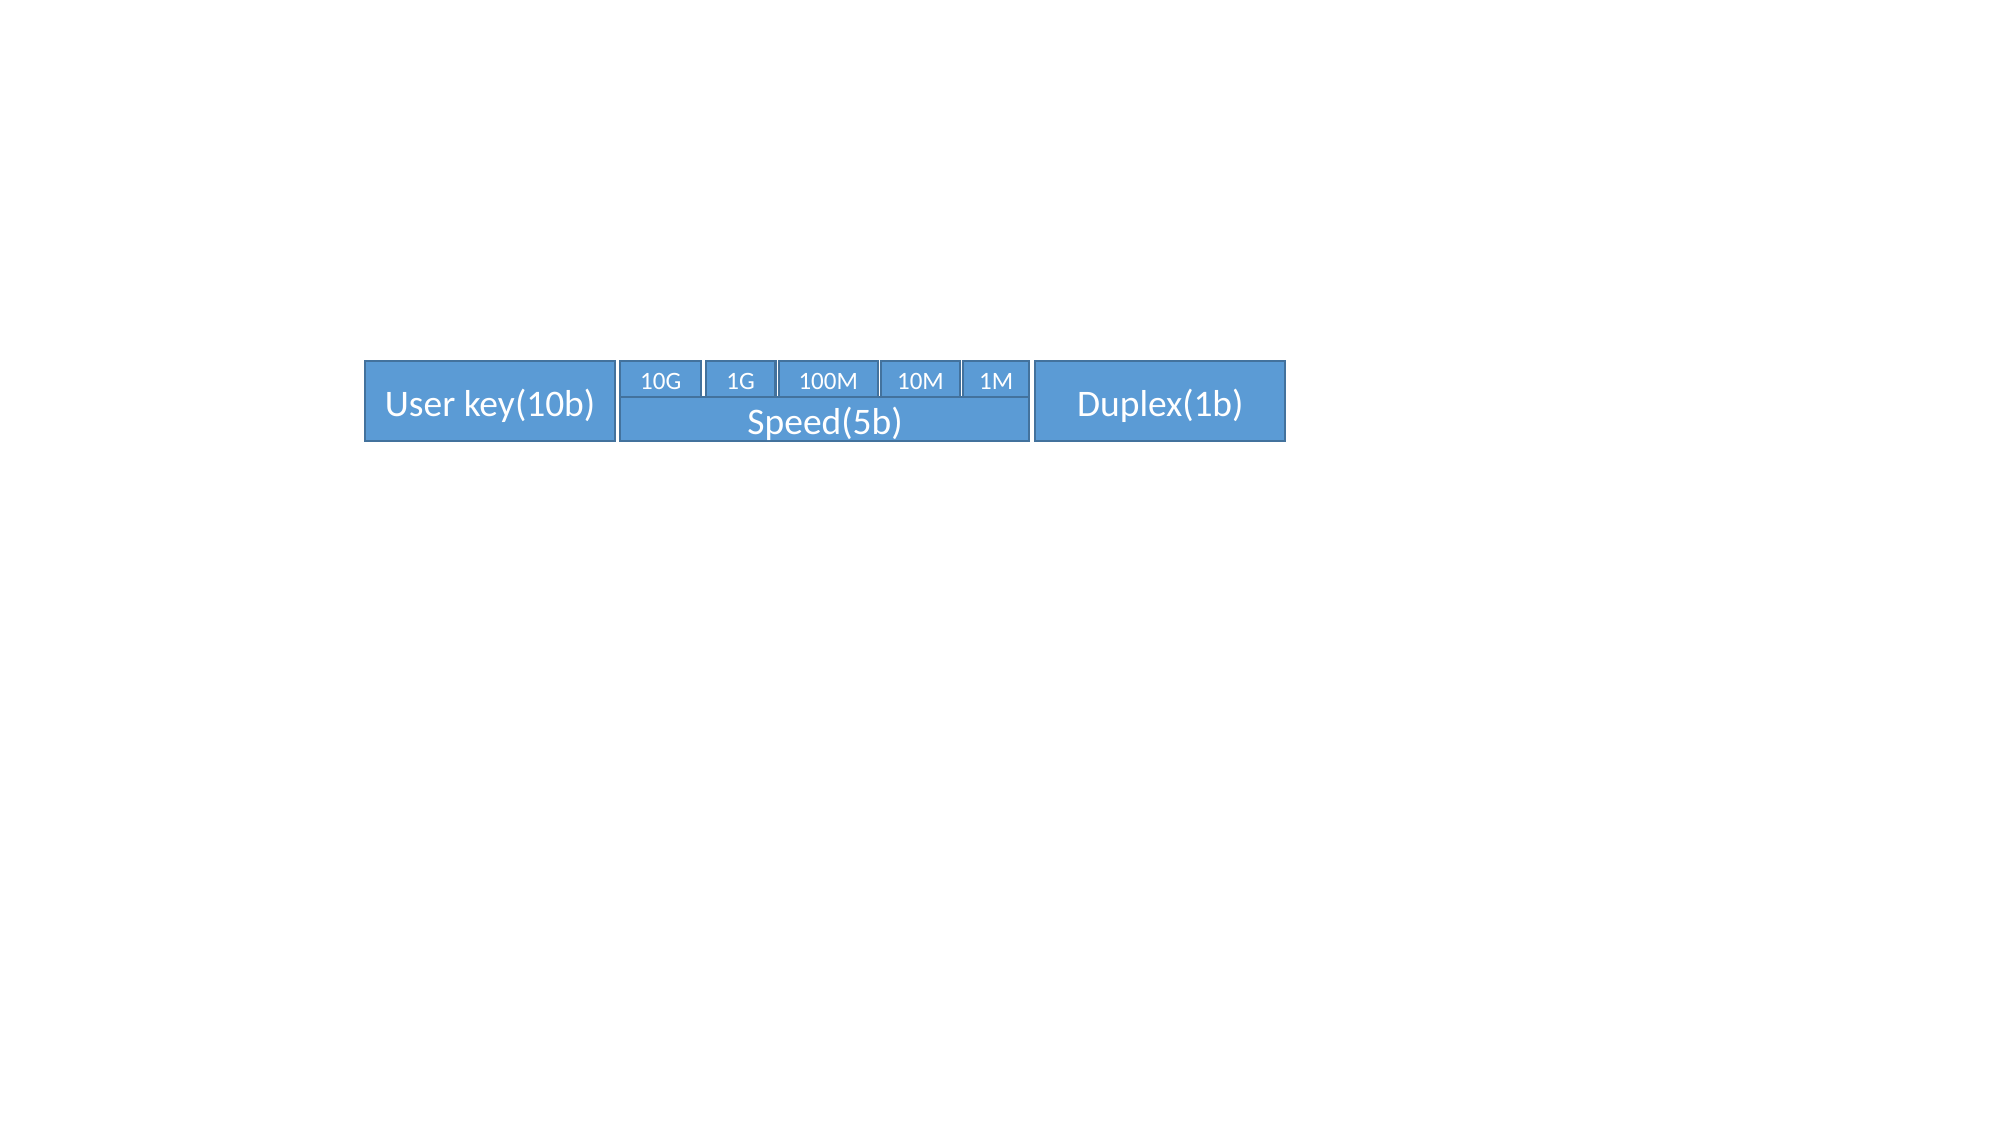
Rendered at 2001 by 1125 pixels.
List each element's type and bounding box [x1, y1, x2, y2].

text_box [364, 360, 616, 442]
text_box [619, 360, 1030, 442]
text_box [1034, 360, 1286, 442]
